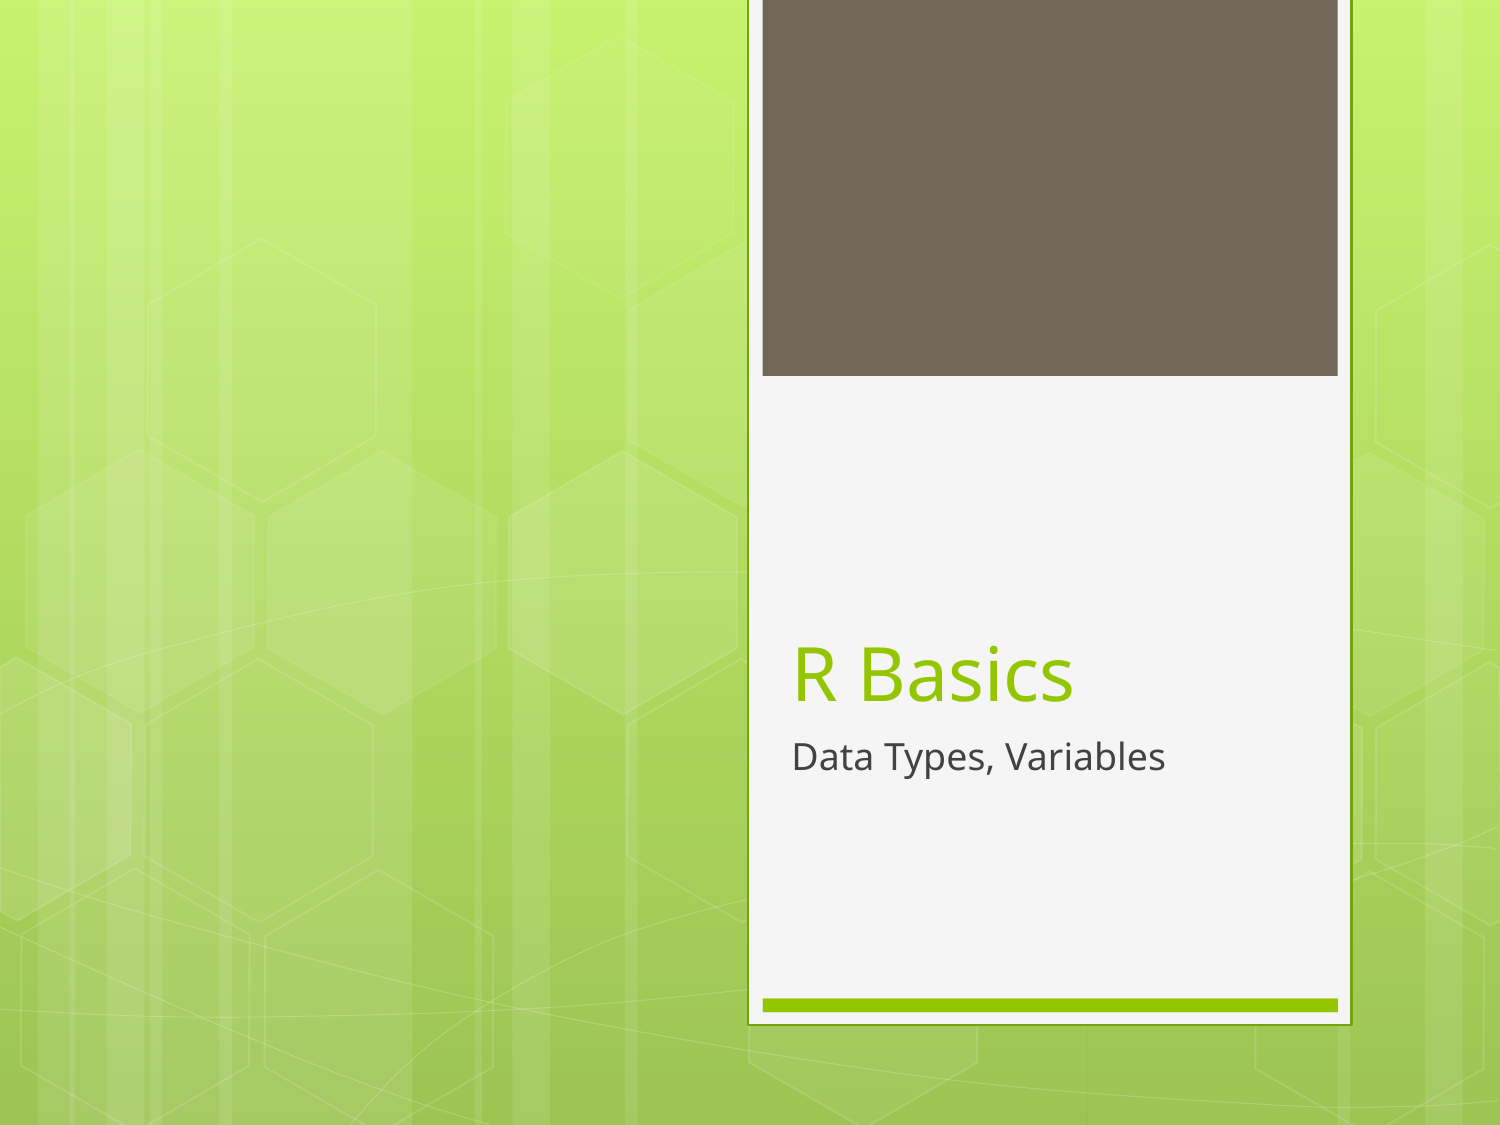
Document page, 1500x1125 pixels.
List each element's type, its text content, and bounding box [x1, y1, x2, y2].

title R Basics [776, 444, 1320, 724]
subtitle Data Types, Variables [776, 725, 1320, 933]
